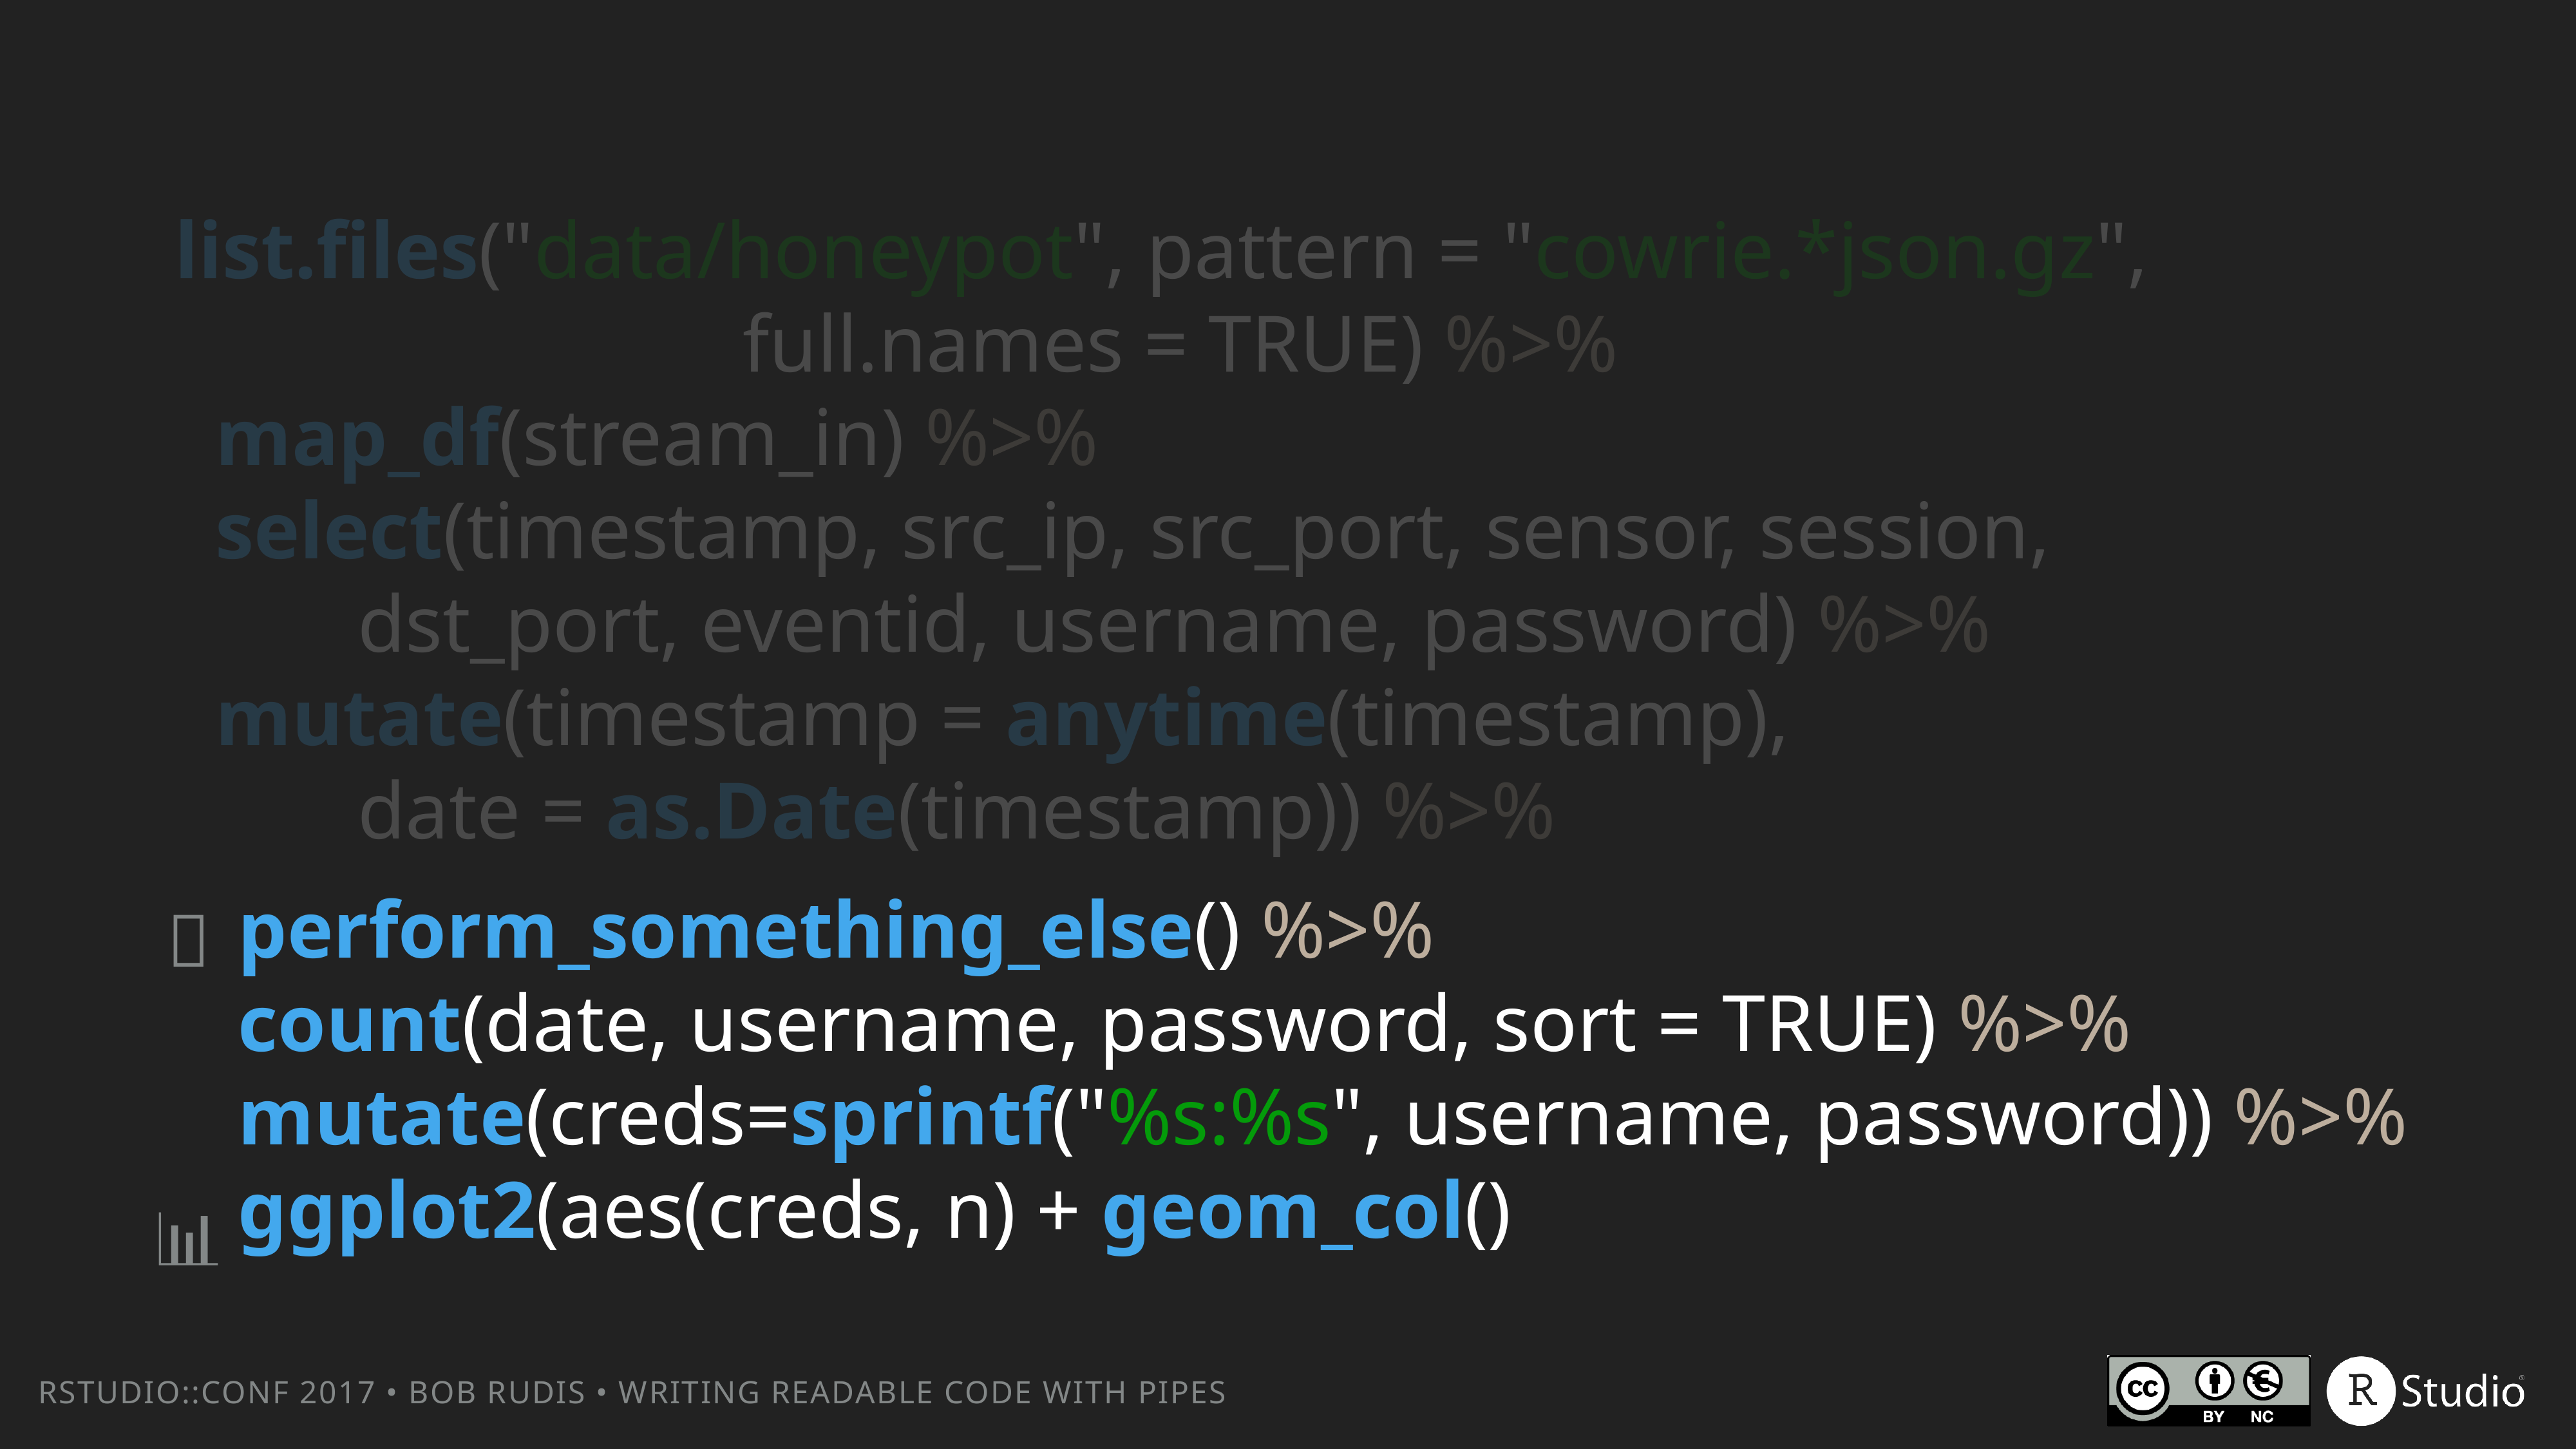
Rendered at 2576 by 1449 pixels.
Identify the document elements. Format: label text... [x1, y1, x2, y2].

picture [2324, 1355, 2526, 1426]
picture [2107, 1355, 2311, 1426]
text_box [140, 178, 2436, 874]
text_box perform_something_else() %>% count(date, username, password, sort = TRUE) %>% mutate(creds=sprintf("%s:%s", username, password)) %>% ggplot2(aes(creds, n) + geom_col() [231, 874, 2416, 1261]
text_box 💥 [159, 887, 218, 989]
text_box 📊 [144, 1184, 233, 1287]
